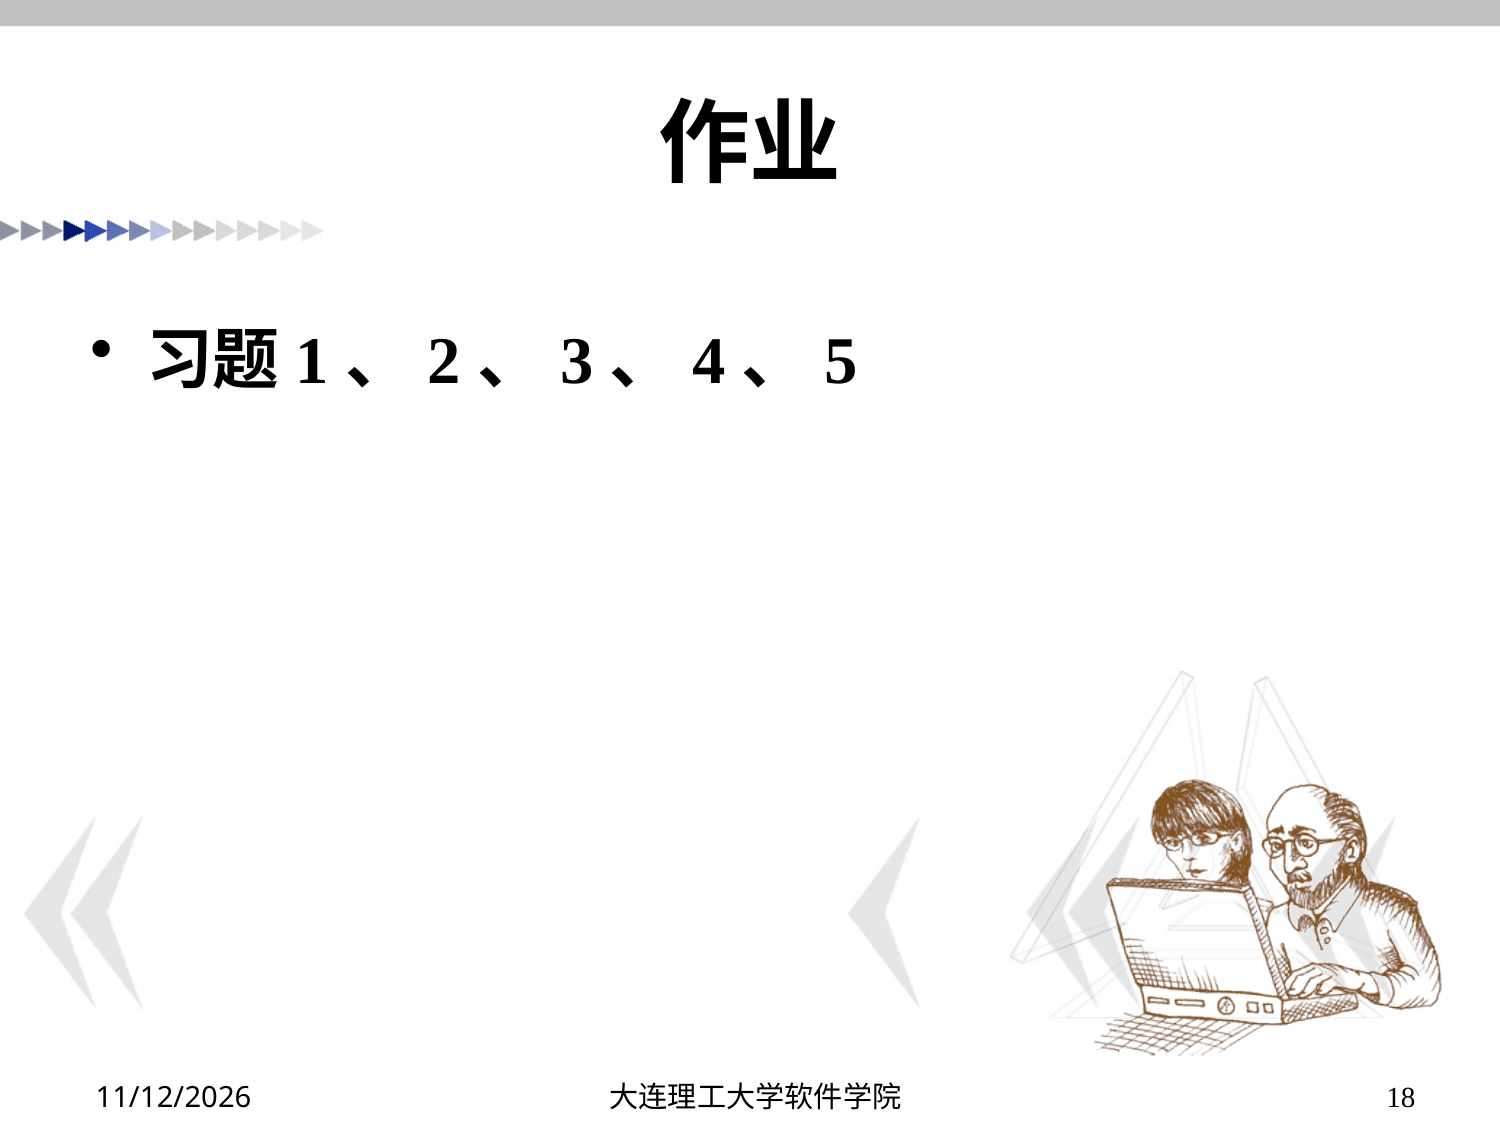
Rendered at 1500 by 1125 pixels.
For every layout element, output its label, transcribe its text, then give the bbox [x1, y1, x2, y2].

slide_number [80, 1070, 431, 1114]
list 习题1、2、3、4、5 [74, 308, 1426, 610]
footer 大连理工大学软件学院 [517, 1070, 994, 1114]
slide_number 18 [1080, 1070, 1431, 1114]
title 作业 [74, 44, 1426, 233]
picture [0, 0, 1500, 1125]
